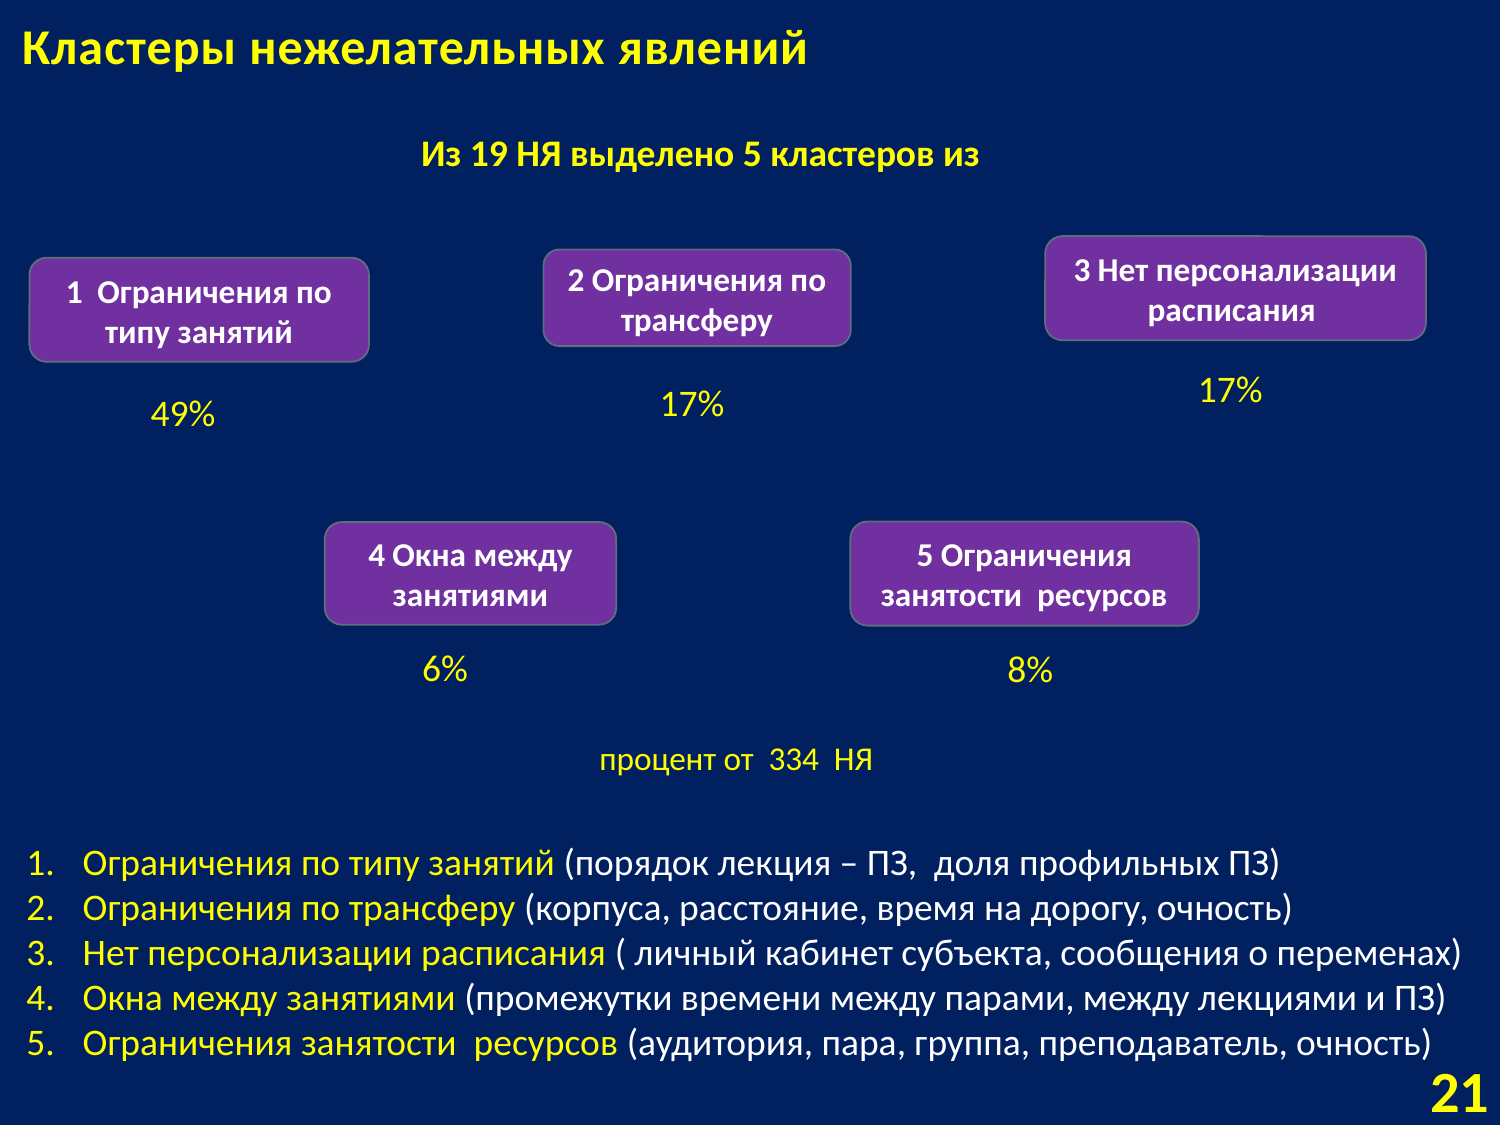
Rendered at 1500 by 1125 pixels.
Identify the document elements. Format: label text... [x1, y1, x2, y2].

text_box 5 Ограничения занятости ресурсов [849, 520, 1200, 627]
text_box 17% [644, 371, 750, 432]
text_box 21 [1362, 1059, 1500, 1120]
text_box 17% [1183, 357, 1288, 418]
text_box 8% [992, 637, 1098, 698]
text_box процент от 334 НЯ [584, 730, 938, 785]
text_box 2 Ограничения по трансферу [542, 248, 852, 348]
text_box Из 19 НЯ выделено 5 кластеров из [406, 121, 1009, 182]
text_box 3 Нет персонализации расписания [1044, 235, 1427, 342]
text_box 49% [135, 381, 241, 441]
text_box Ограничения по типу занятий (порядок лекция – ПЗ, доля профильных ПЗ) Ограничения по трансферу (корпуса, расстояние, время на дорогу, очность) Нет персонализации расписания ( личный кабинет субъекта, сообщения о переменах) Окна между занятиями (промежутки времени между парами, между лекциями и ПЗ) Ограничения занятости ресурсов (аудитория, пара, группа, преподаватель, очность) [11, 830, 1500, 1070]
text_box 4 Окна между занятиями [323, 521, 618, 626]
title Кластеры нежелательных явлений [7, 0, 857, 96]
text_box 6% [407, 636, 513, 697]
text_box 1 Ограничения по типу занятий [28, 256, 370, 363]
